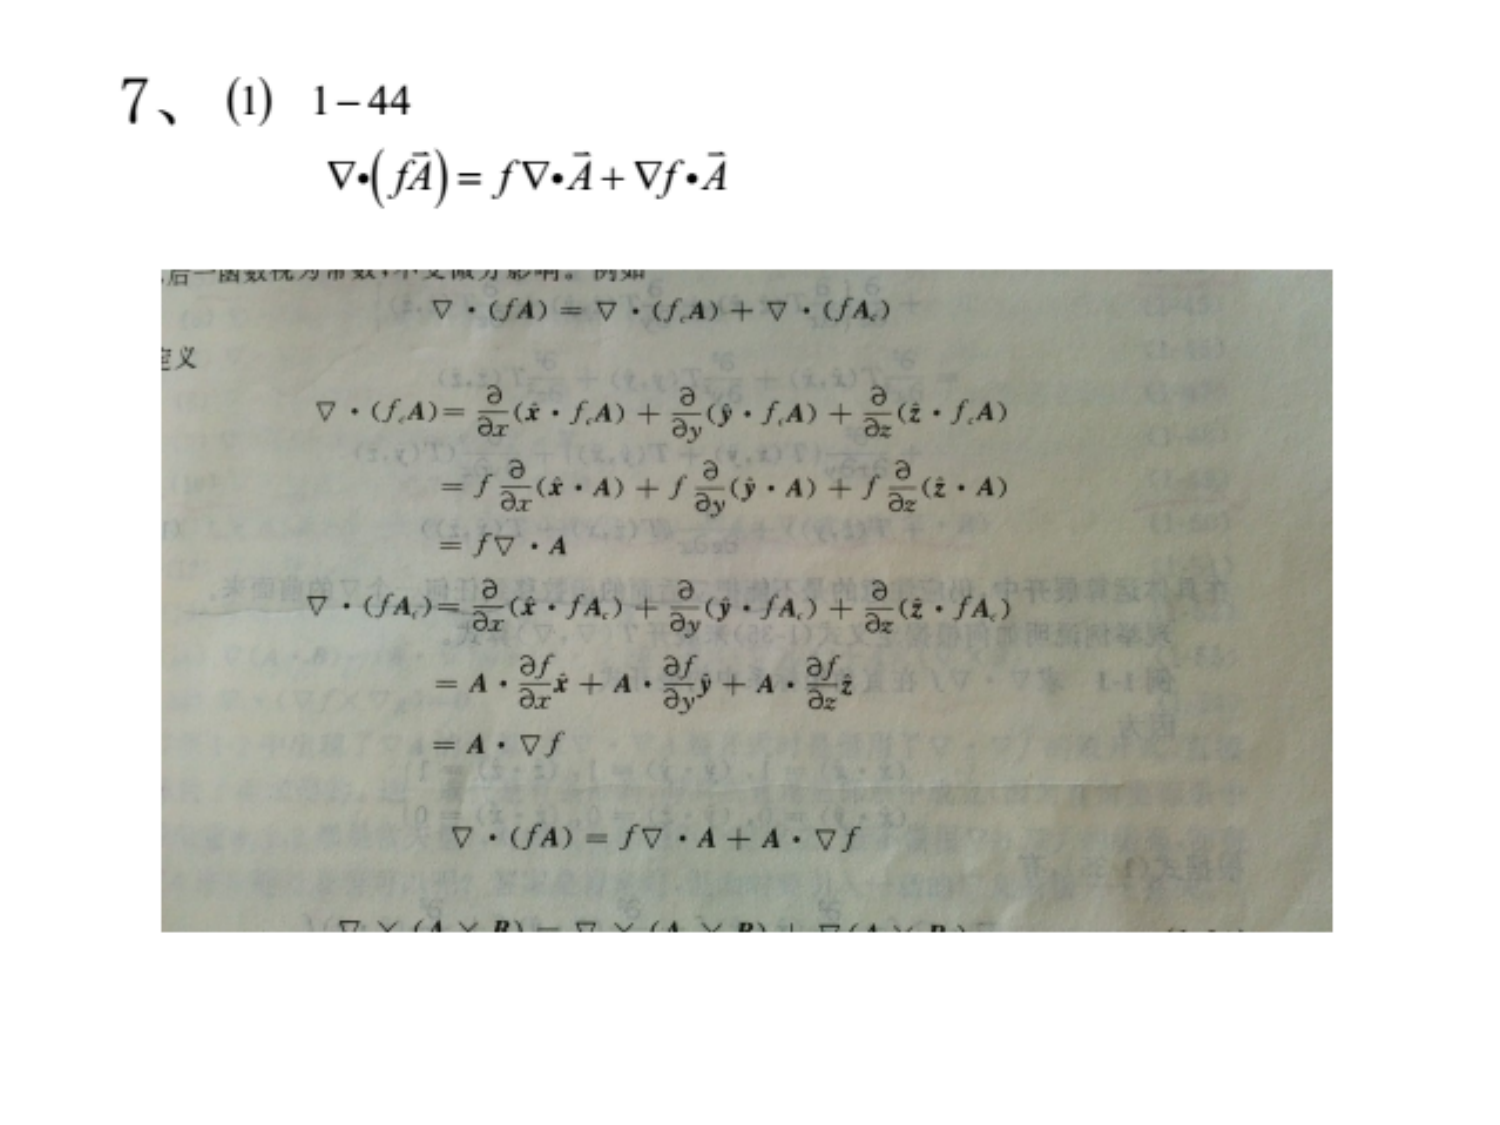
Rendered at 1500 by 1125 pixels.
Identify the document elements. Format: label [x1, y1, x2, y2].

picture [0, 0, 1500, 994]
